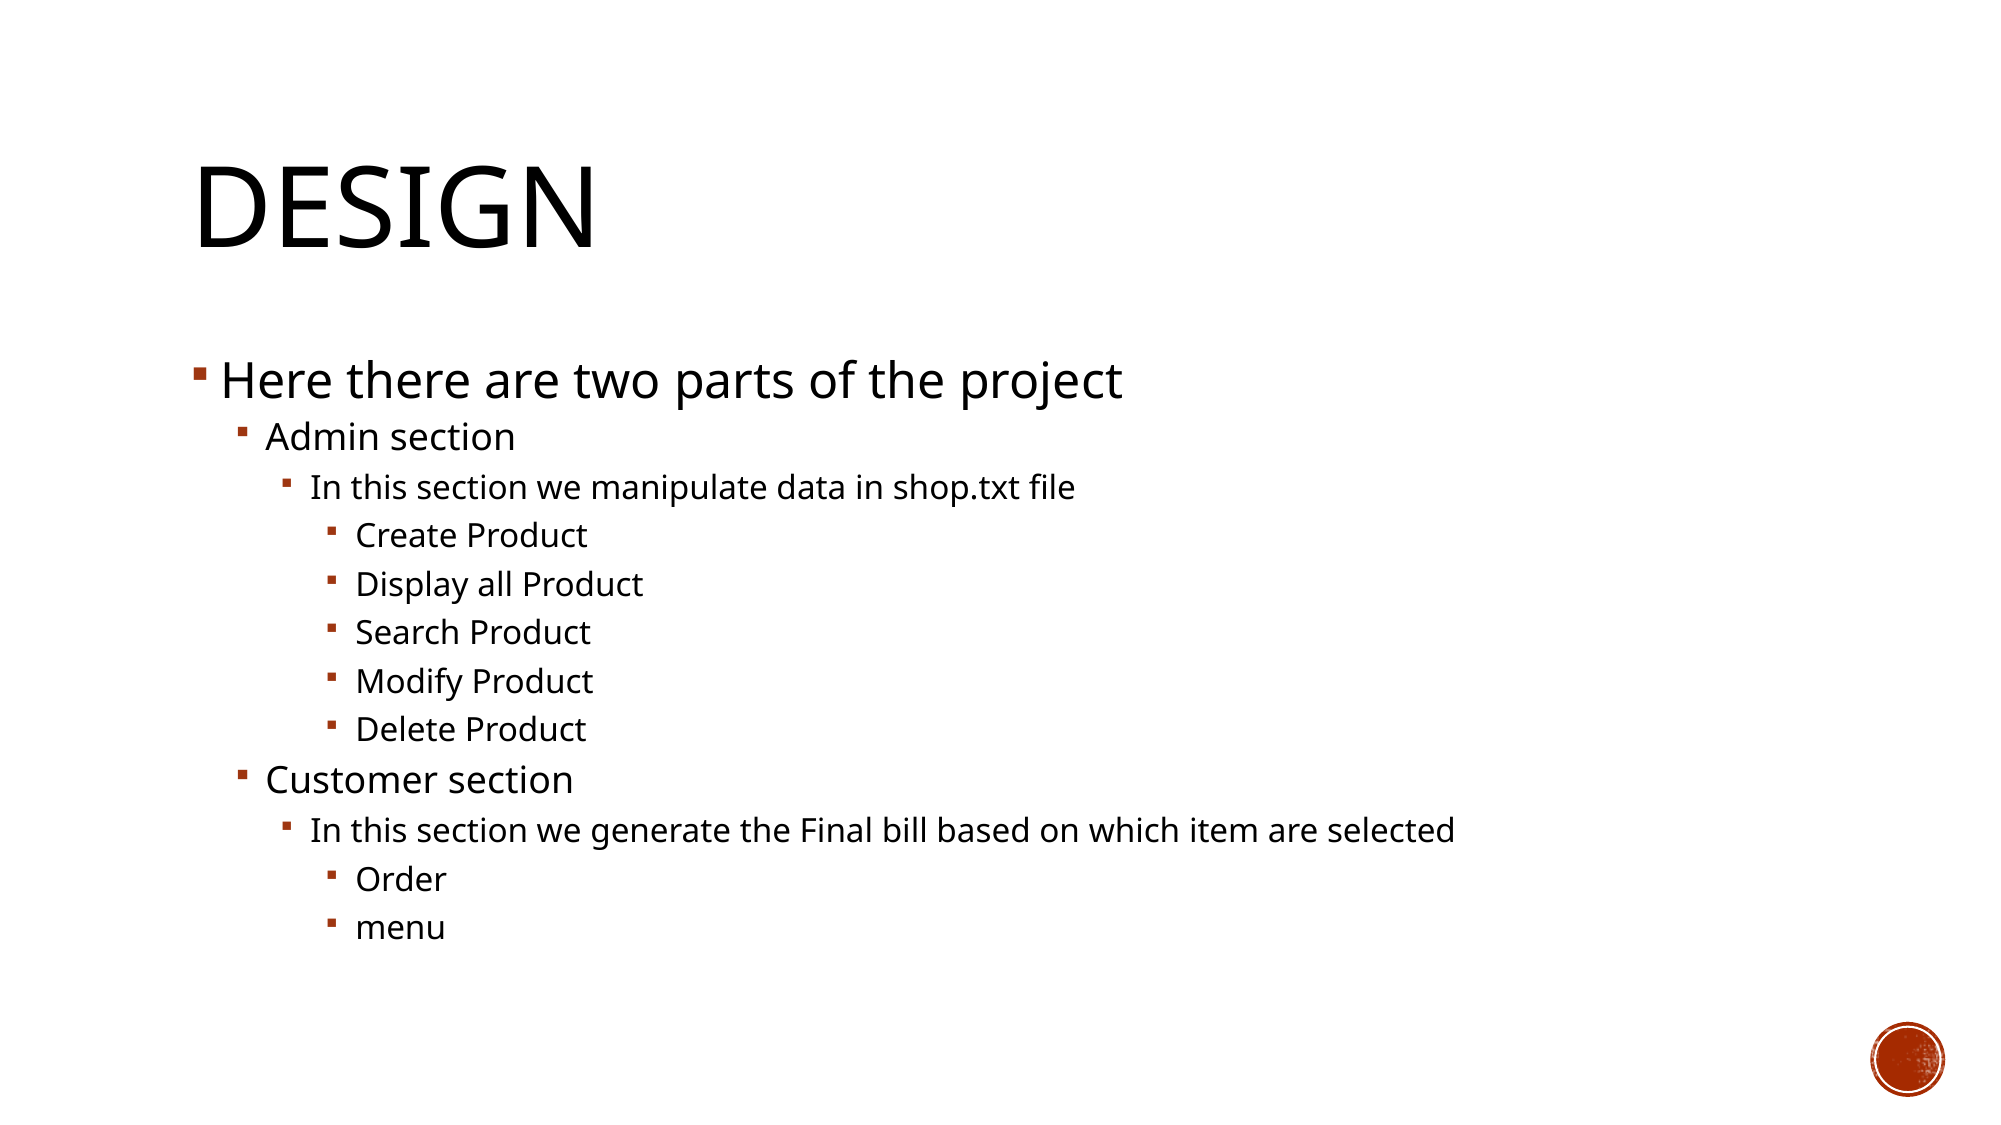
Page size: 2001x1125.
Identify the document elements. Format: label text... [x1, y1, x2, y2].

list Here there are two parts of the project Admin section In this section we manipulate data in shop.txt file Create Product Display all Product Search Product Modify Product Delete Product Customer section In this section we generate the Final bill based on which item are selected Order menu [175, 348, 1826, 1013]
title Design [175, 79, 1826, 344]
